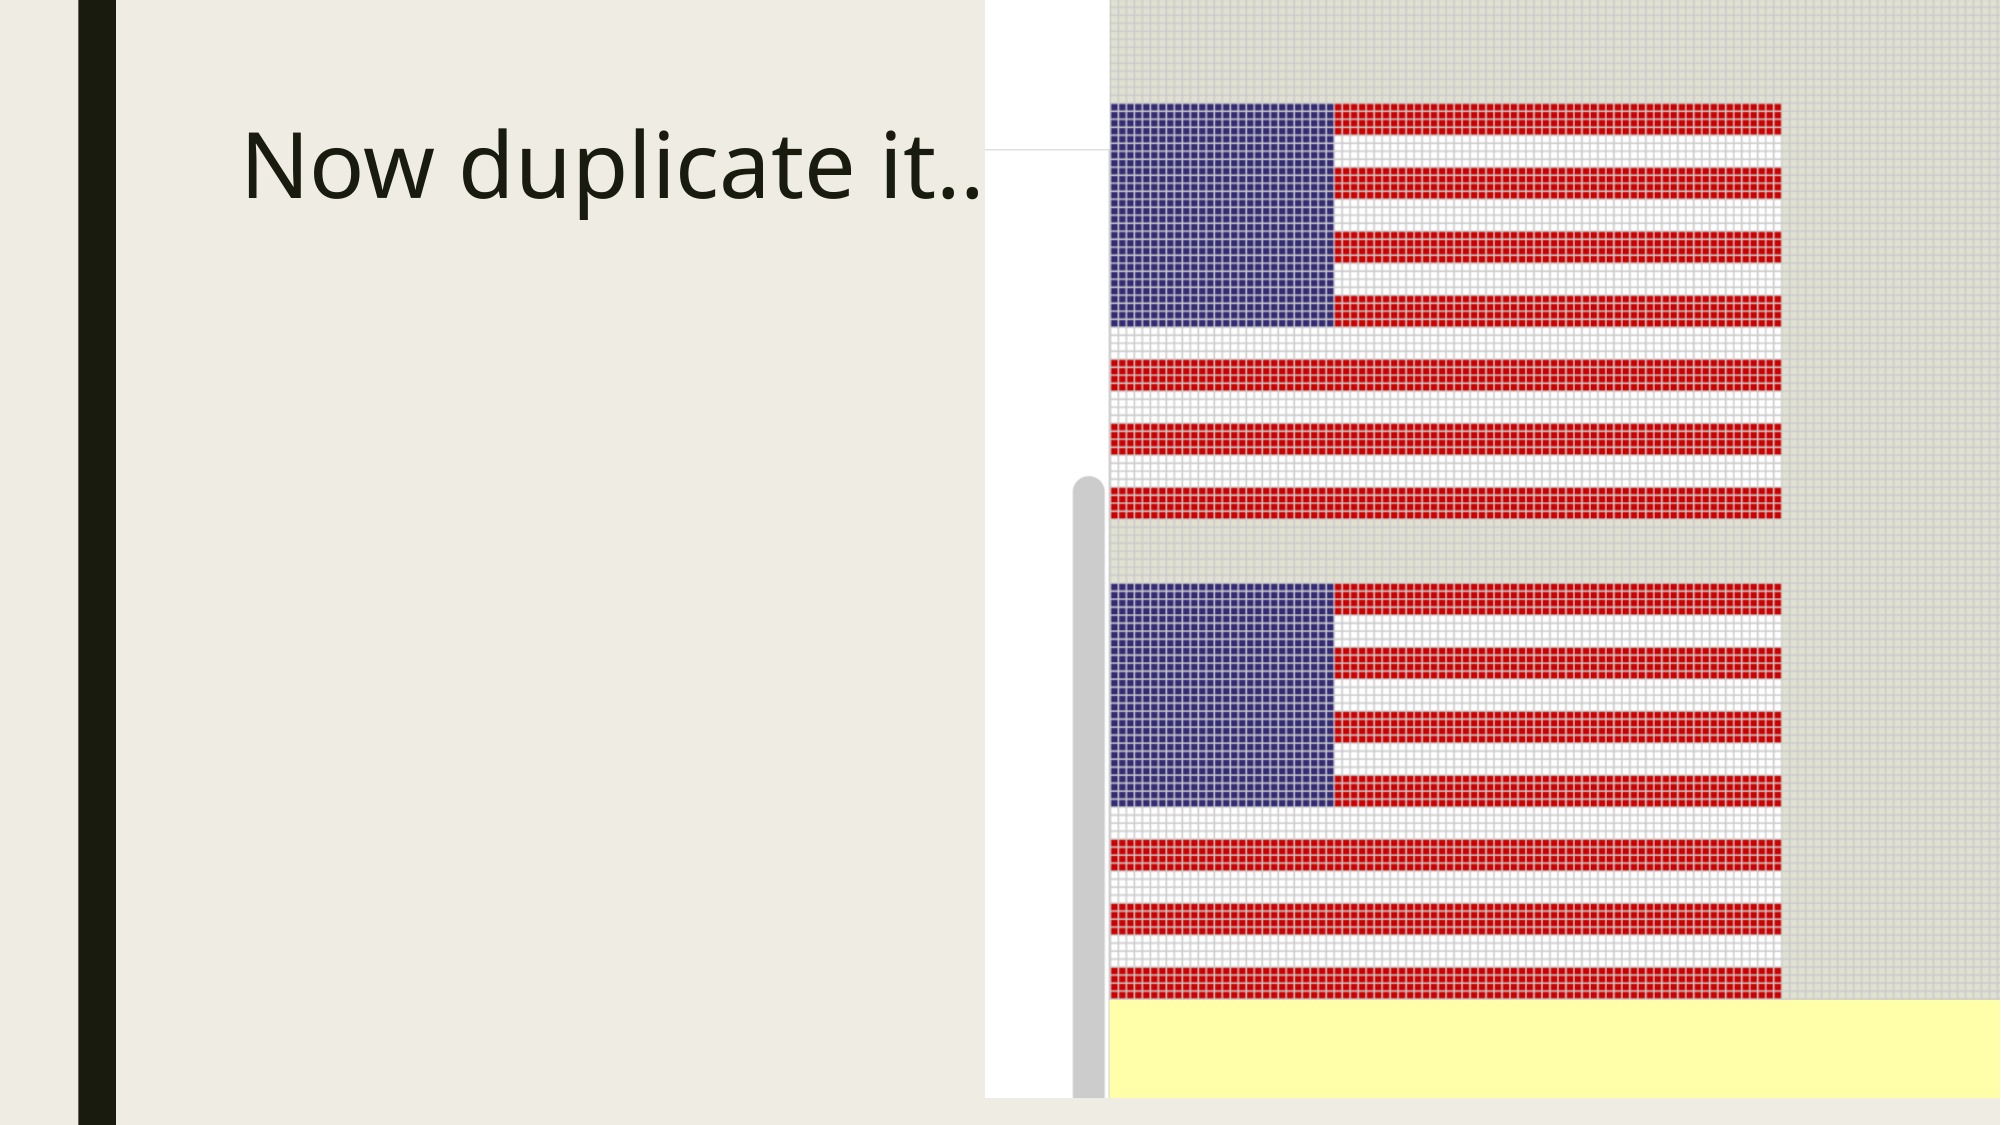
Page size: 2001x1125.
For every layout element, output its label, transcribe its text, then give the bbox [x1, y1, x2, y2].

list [985, 0, 2000, 1098]
title Now duplicate it… [225, 112, 985, 357]
